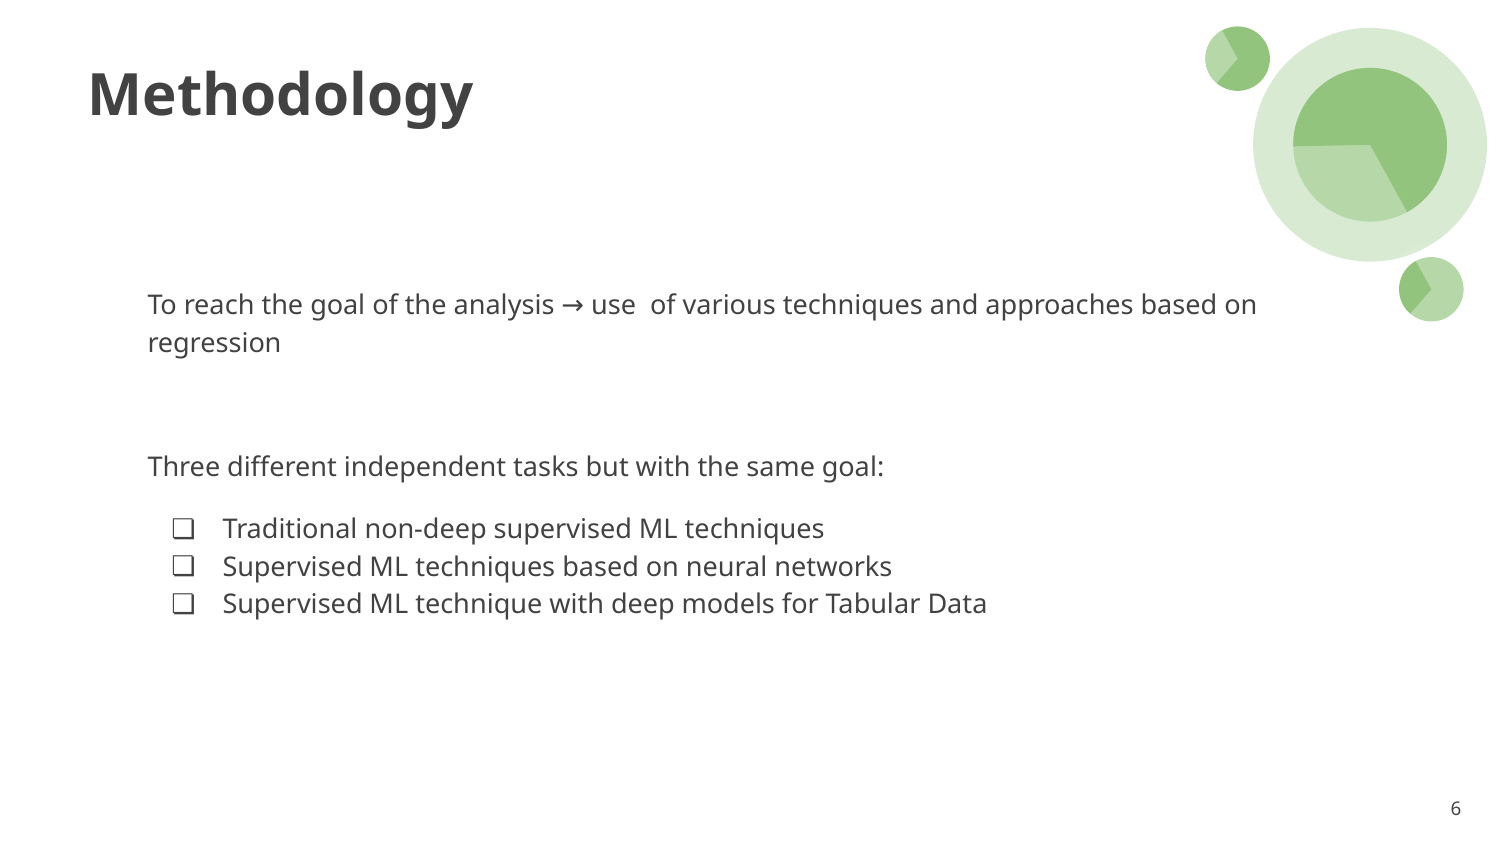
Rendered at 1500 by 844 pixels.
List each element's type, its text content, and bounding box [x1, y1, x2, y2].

title Methodology [72, 42, 1227, 206]
slide_number ‹#› [1386, 777, 1477, 842]
list To reach the goal of the analysis → use of various techniques and approaches based on regression Three different independent tasks but with the same goal: Traditional non-deep supervised ML techniques Supervised ML techniques based on neural networks Supervised ML technique with deep models for Tabular Data [132, 267, 1392, 758]
